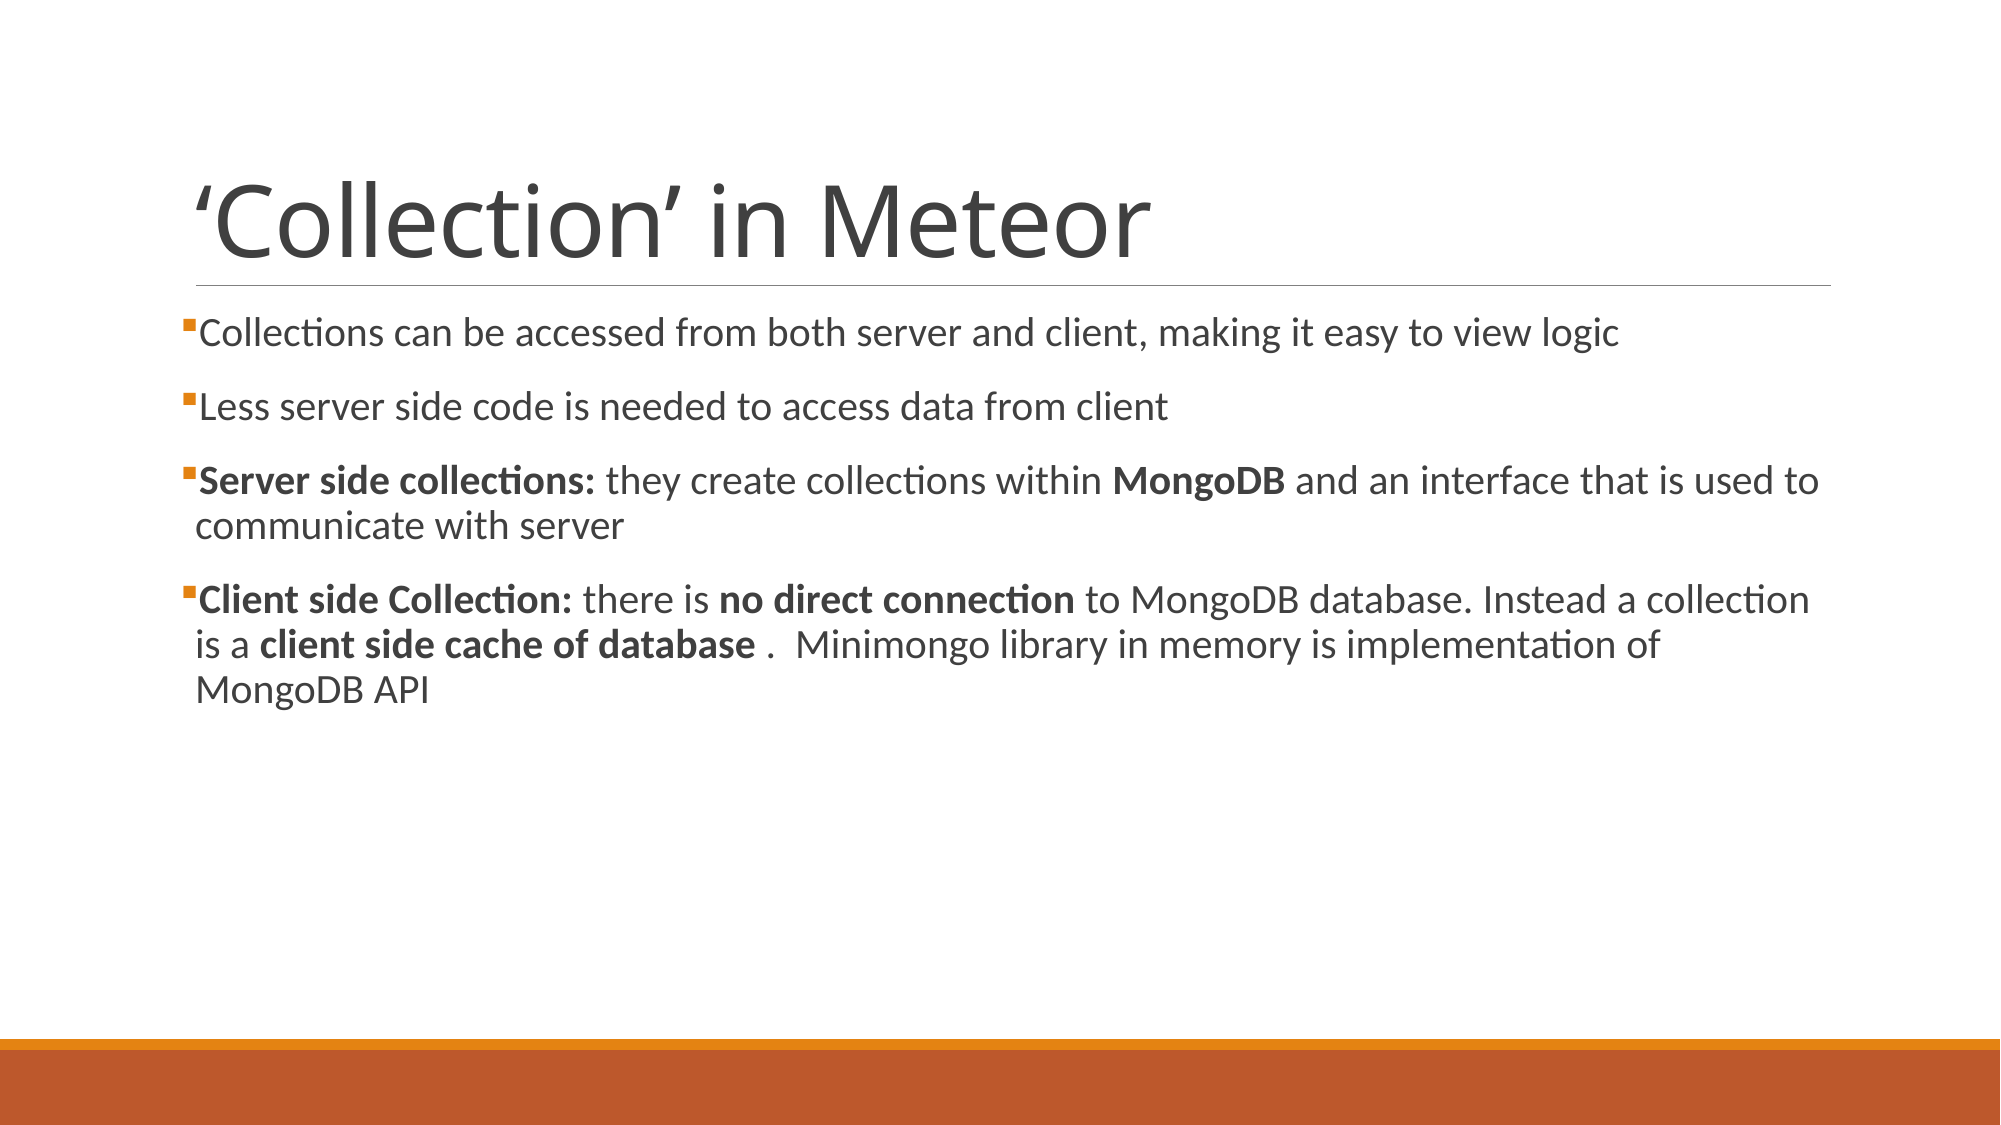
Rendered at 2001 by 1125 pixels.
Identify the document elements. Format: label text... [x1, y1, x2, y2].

list Collections can be accessed from both server and client, making it easy to view logic Less server side code is needed to access data from client Server side collections: they create collections within MongoDB and an interface that is used to communicate with server Client side Collection: there is no direct connection to MongoDB database. Instead a collection is a client side cache of database . Minimongo library in memory is implementation of MongoDB API [180, 302, 1830, 963]
title ‘Collection’ in Meteor [180, 47, 1830, 285]
